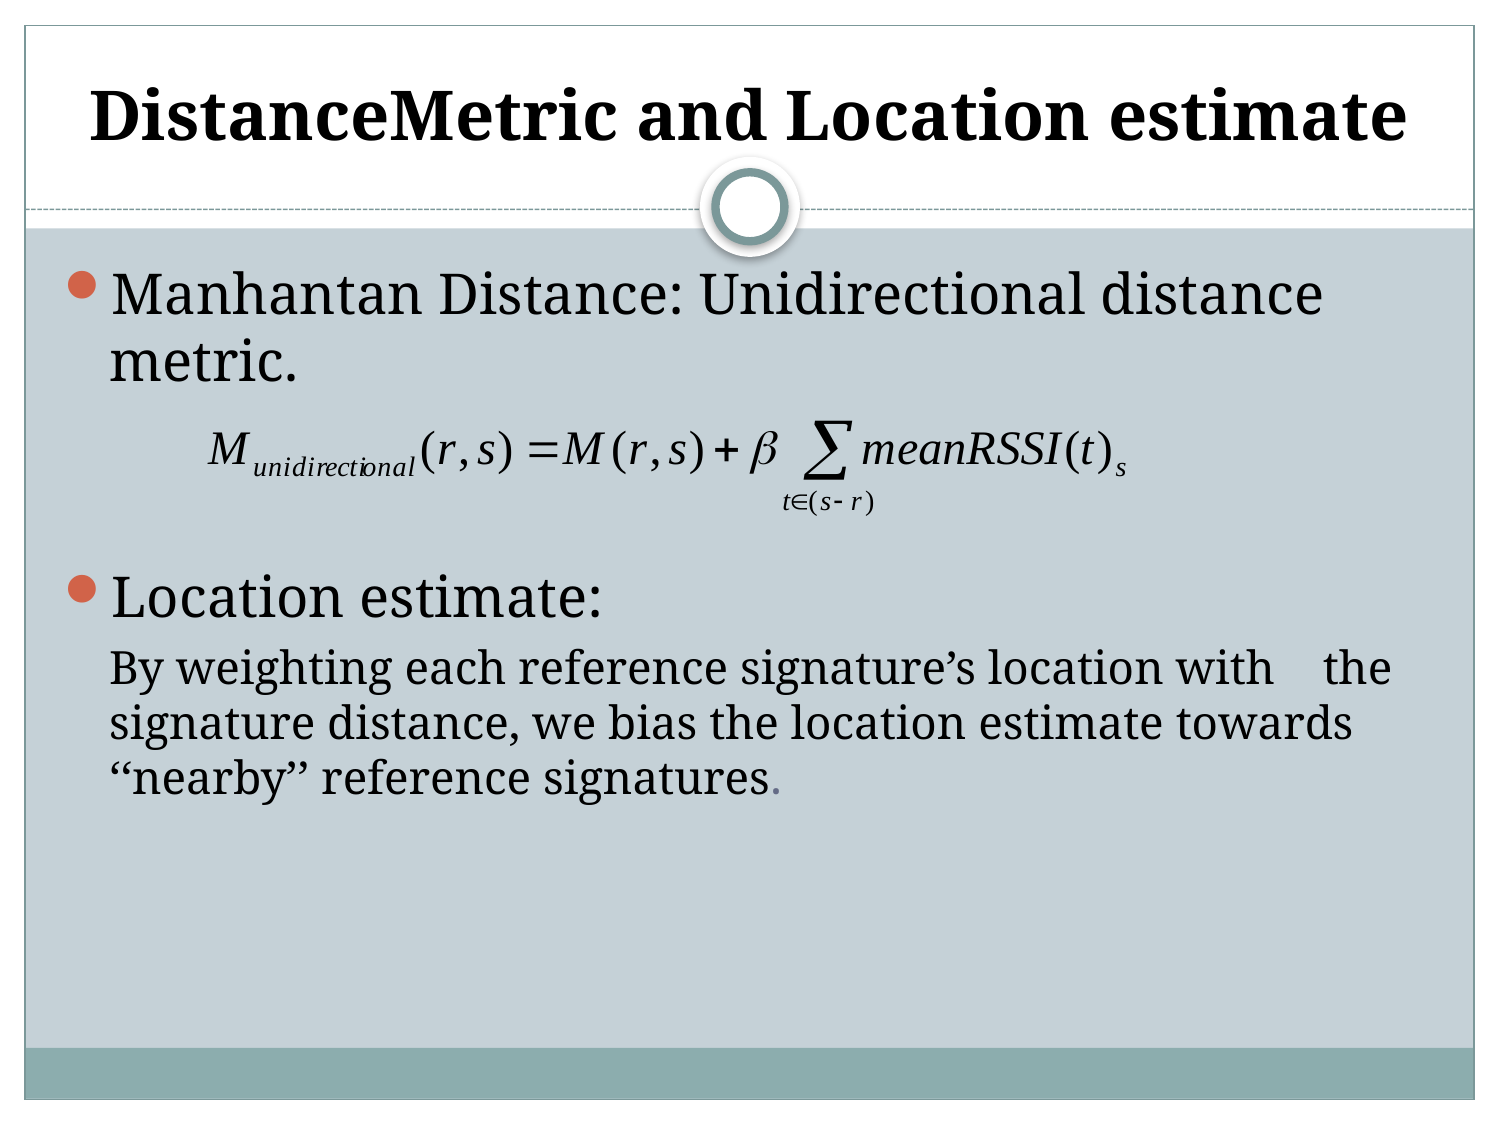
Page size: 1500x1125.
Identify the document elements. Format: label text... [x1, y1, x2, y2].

title DistanceMetric and Location estimate [49, 37, 1450, 162]
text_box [199, 412, 1141, 526]
list Manhantan Distance: Unidirectional distance metric. Location estimate: By weighting each reference signature’s location with the signature distance, we bias the location estimate towards ‘‘nearby’’ reference signatures. [49, 250, 1445, 1001]
